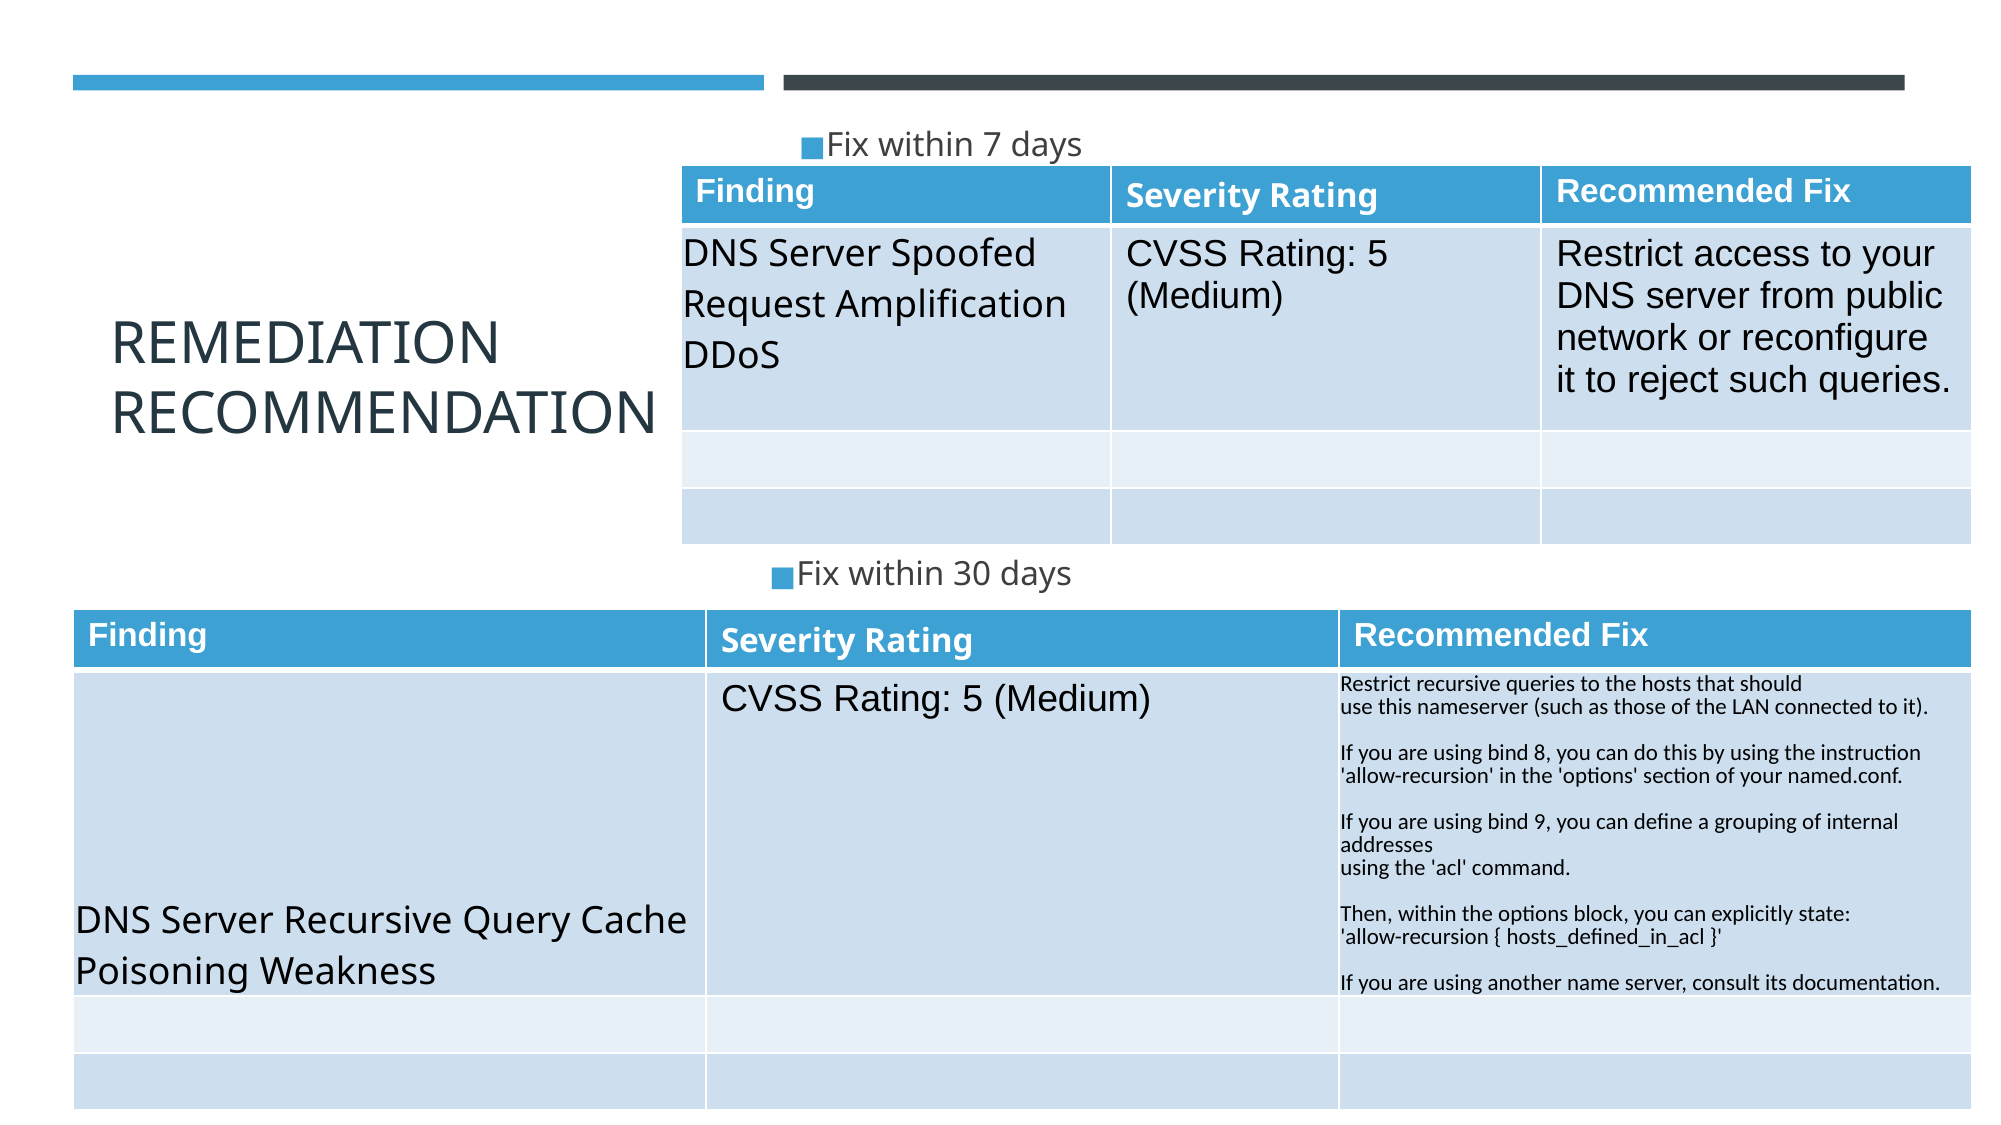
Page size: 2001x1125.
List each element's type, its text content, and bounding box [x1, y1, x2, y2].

table_cell DNS Server Recursive Query Cache Poisoning Weakness [74, 673, 705, 995]
table_cell [1340, 1054, 1971, 1109]
table_cell [1112, 489, 1540, 534]
text_box [73, 74, 764, 91]
table_cell [1112, 432, 1540, 487]
text_box [0, 0, 2000, 1125]
table_cell CVSS Rating: 5 (Medium) [1112, 228, 1540, 430]
table_cell [682, 432, 1110, 487]
table_cell DNS Server Spoofed Request Amplification DDoS [682, 228, 1110, 430]
table_header Severity Rating [707, 610, 1338, 667]
table_cell [1542, 489, 1971, 544]
table_cell [707, 997, 1338, 1052]
table_cell [74, 1054, 705, 1109]
table_cell Restrict recursive queries to the hosts that should use this nameserver (such as those of the LAN connected to it). If you are using bind 8, you can do this by using the instruction 'allow-recursion' in the 'options' section of your named.conf. If you are using bind 9, you can define a grouping of internal addresses using the 'acl' command. Then, within the options block, you can explicitly state: 'allow-recursion { hosts_defined_in_acl }' If you are using another name server, consult its documentation. [1340, 673, 1971, 995]
table_header Finding [682, 166, 1110, 223]
table_cell [1542, 432, 1971, 487]
table_header Severity Rating [1112, 166, 1540, 223]
table_header Finding [74, 610, 705, 667]
text_box Fix within 30 days [753, 534, 1848, 609]
list Fix within 7 days [783, 115, 1848, 164]
text_box [783, 74, 1905, 91]
table_cell [682, 489, 1110, 544]
table_header Recommended Fix [1340, 610, 1971, 667]
table_cell [707, 1054, 1338, 1109]
title REMEDIATION RECOMMENDATION [95, 115, 681, 609]
table_cell Restrict access to your DNS server from public network or reconfigure it to reject such queries. [1542, 228, 1971, 430]
table_header Recommended Fix [1542, 166, 1971, 223]
table_cell CVSS Rating: 5 (Medium) [707, 673, 1338, 995]
table_cell [74, 997, 705, 1052]
table_cell [1340, 997, 1971, 1052]
